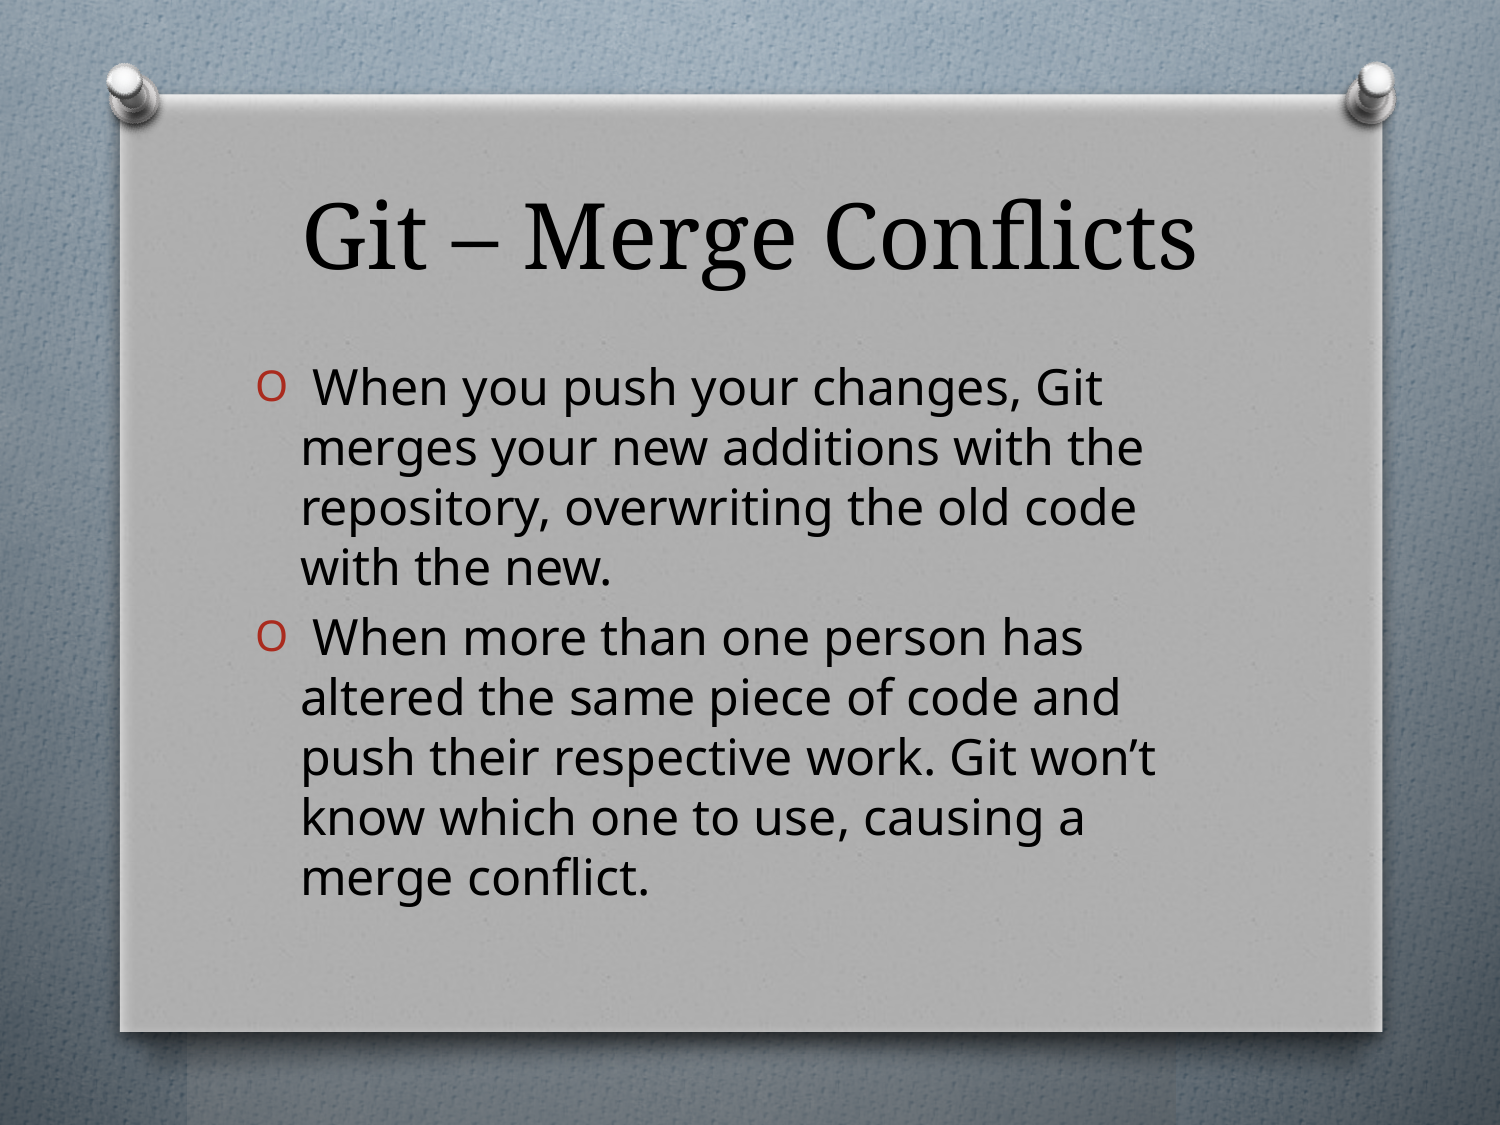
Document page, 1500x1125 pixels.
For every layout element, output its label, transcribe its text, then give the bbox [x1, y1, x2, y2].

picture [1317, 35, 1439, 156]
picture [75, 29, 198, 153]
list When you push your changes, Git merges your new additions with the repository, overwriting the old code with the new. When more than one person has altered the same piece of code and push their respective work. Git won’t know which one to use, causing a merge conflict. [240, 347, 1257, 939]
title Git – Merge Conflicts [179, 134, 1323, 332]
